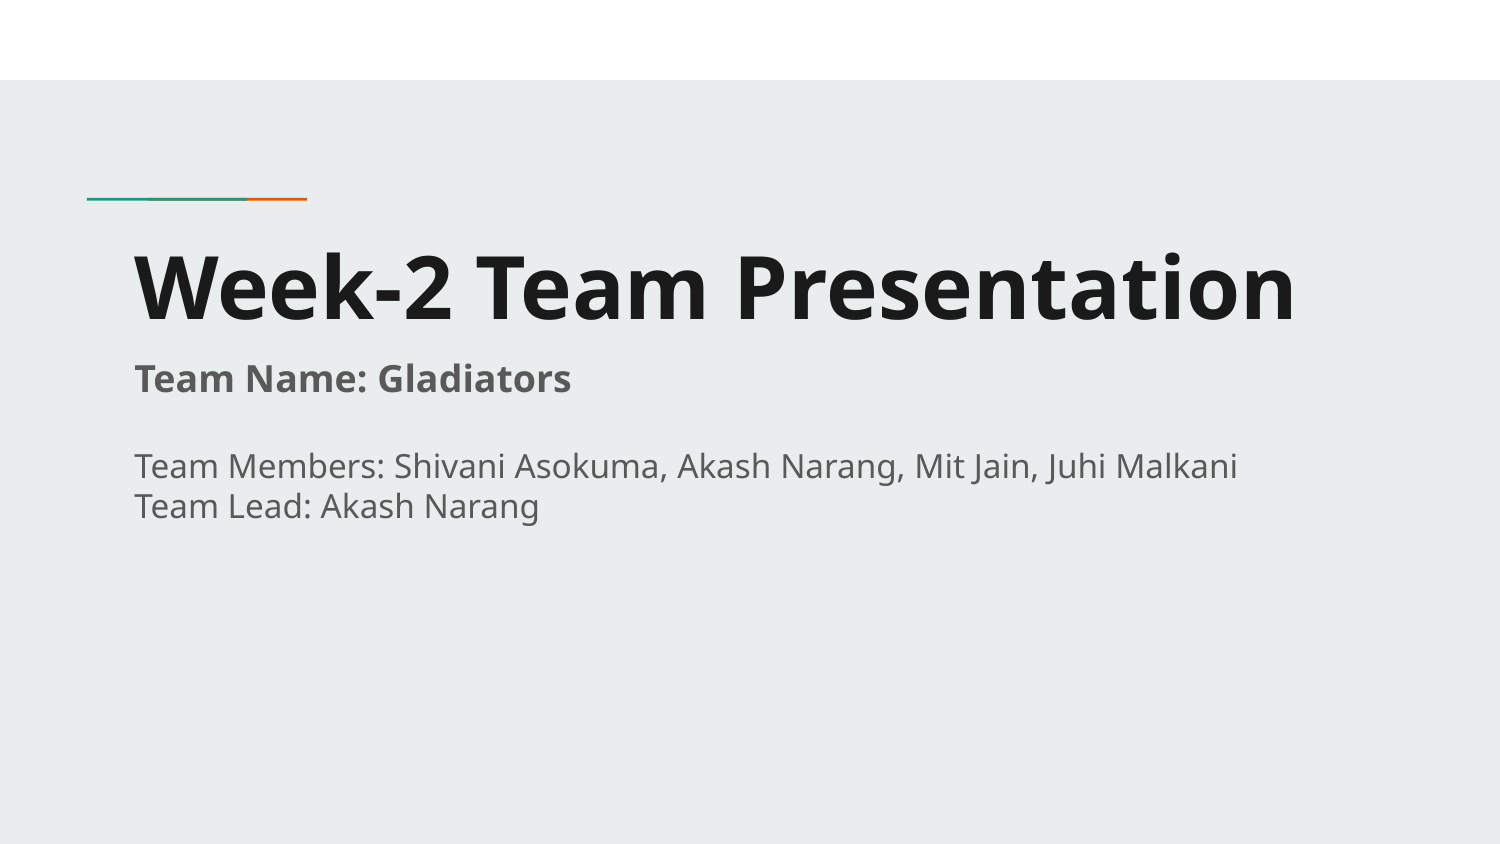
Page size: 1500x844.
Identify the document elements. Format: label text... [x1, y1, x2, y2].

title Week-2 Team Presentation [119, 216, 1381, 340]
subtitle Team Name: Gladiators Team Members: Shivani Asokuma, Akash Narang, Mit Jain, Juhi Malkani Team Lead: Akash Narang [119, 340, 1381, 504]
